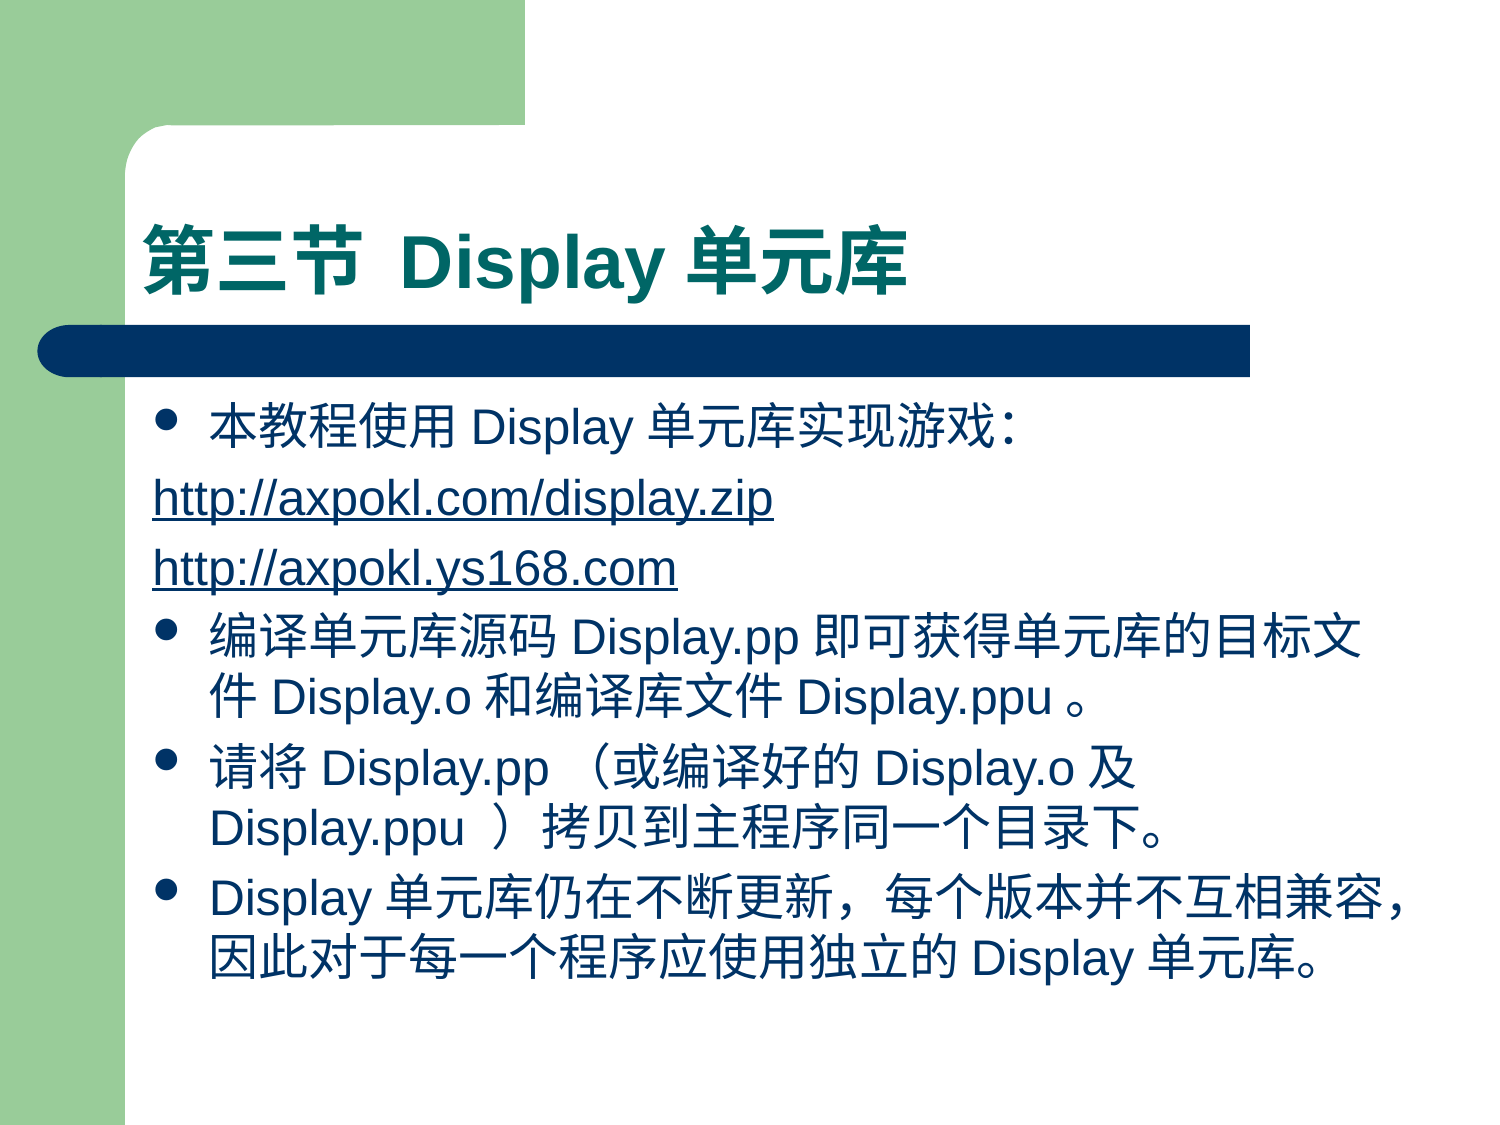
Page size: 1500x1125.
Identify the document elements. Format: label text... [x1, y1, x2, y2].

title 第三节 Display单元库 [125, 125, 1425, 313]
list 本教程使用Display单元库实现游戏： http://axpokl.com/display.zip http://axpokl.ys168.com 编译单元库源码Display.pp即可获得单元库的目标文件Display.o和编译库文件Display.ppu。 请将Display.pp（或编译好的Display.o及Display.ppu ）拷贝到主程序同一个目录下。 Display单元库仍在不断更新，每个版本并不互相兼容，因此对于每一个程序应使用独立的Display单元库。 [137, 387, 1400, 999]
